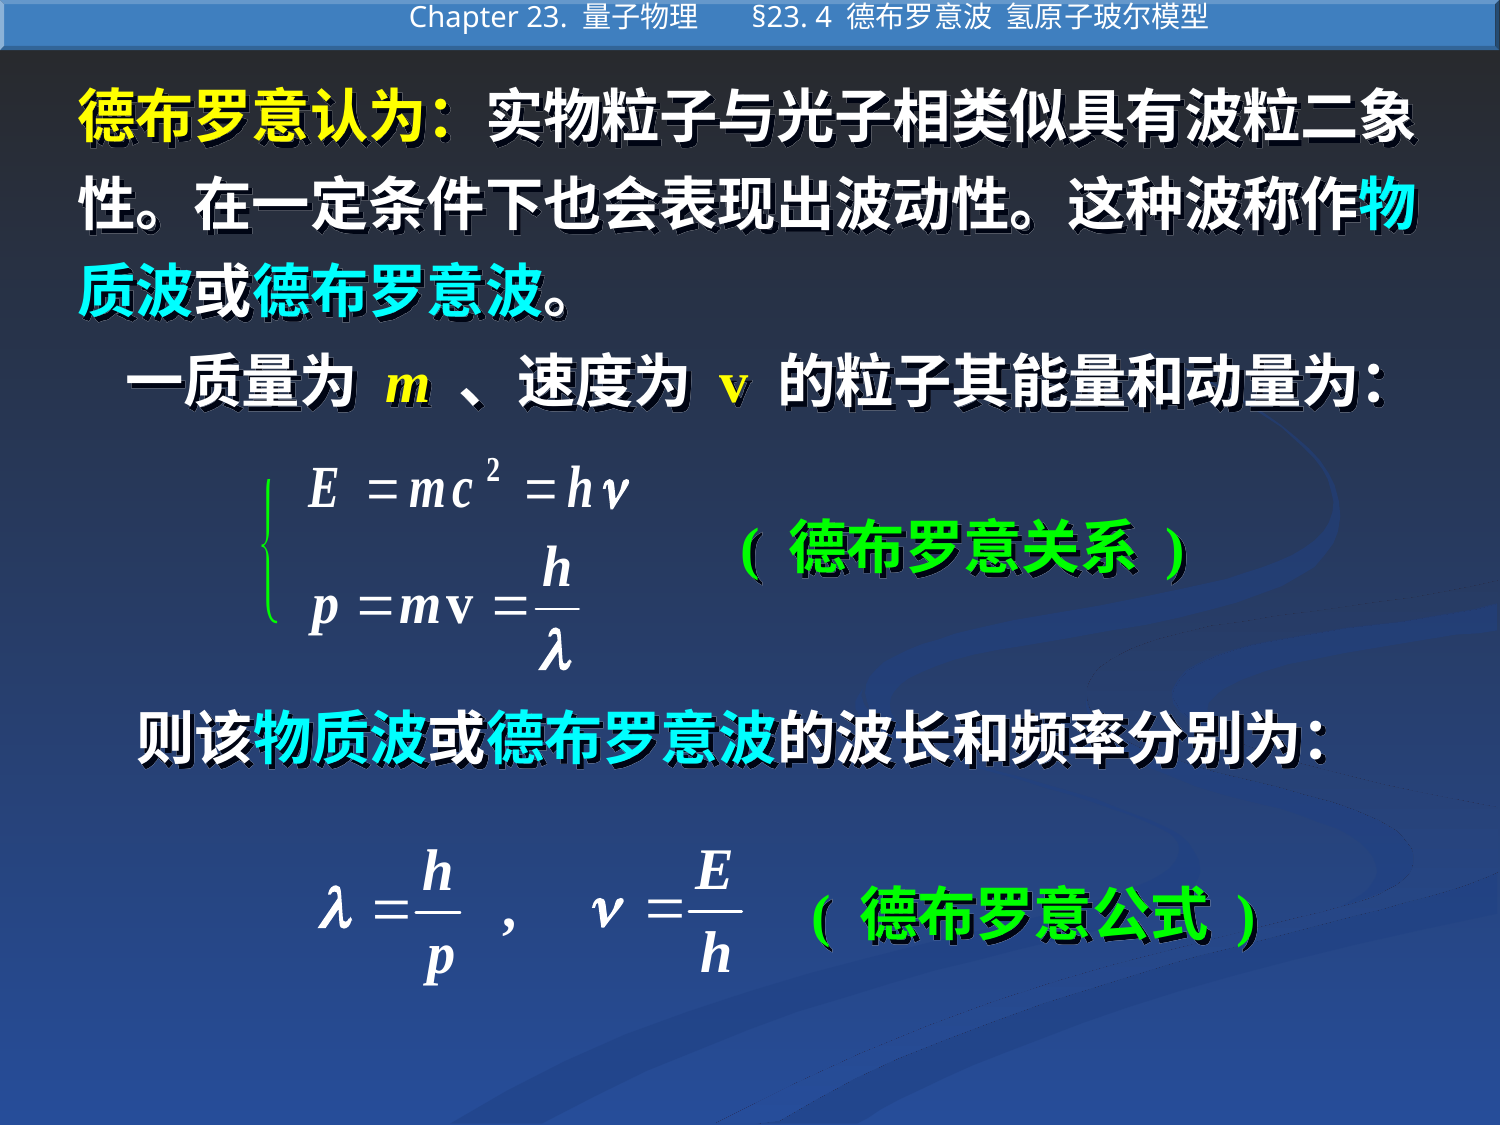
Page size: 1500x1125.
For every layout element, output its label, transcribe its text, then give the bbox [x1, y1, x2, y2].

text_box ( 德布罗意关系 ) [725, 502, 1200, 588]
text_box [297, 442, 645, 520]
text_box 一质量为 m 、速度为 v 的粒子其能量和动量为： [110, 336, 1433, 422]
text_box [295, 530, 586, 679]
text_box 德布罗意认为：实物粒子与光子相类似具有波粒二象性。在一定条件下也会表现出波动性。这种波称作物质波或德布罗意波。 [62, 54, 1459, 332]
text_box 则该物质波或德布罗意波的波长和频率分别为： [121, 693, 1375, 779]
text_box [250, 479, 328, 631]
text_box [309, 832, 1258, 993]
